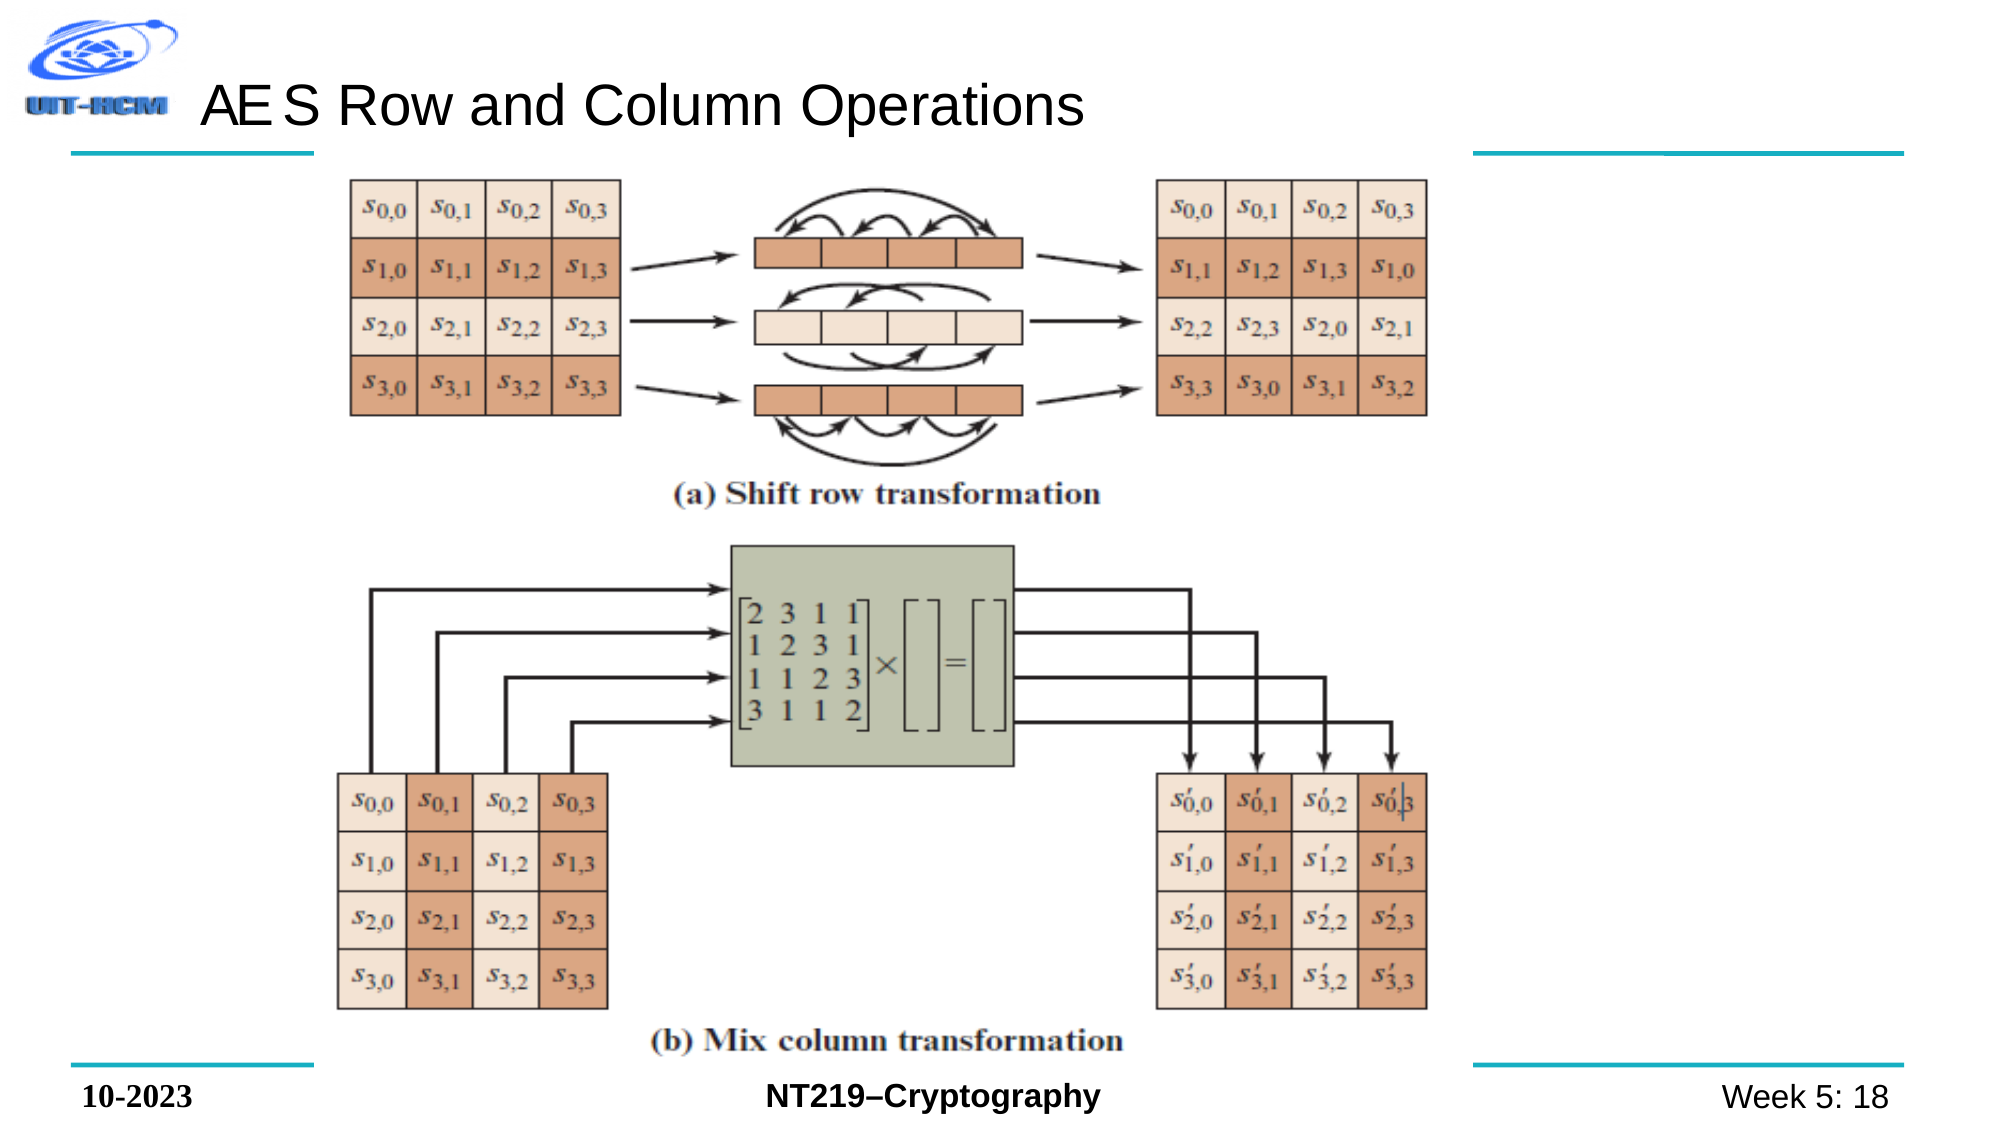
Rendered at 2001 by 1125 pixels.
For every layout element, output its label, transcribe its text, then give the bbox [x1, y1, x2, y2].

picture [7, 8, 184, 125]
title A E S Row and Column Operations [184, 0, 1535, 204]
picture [314, 148, 1473, 1069]
